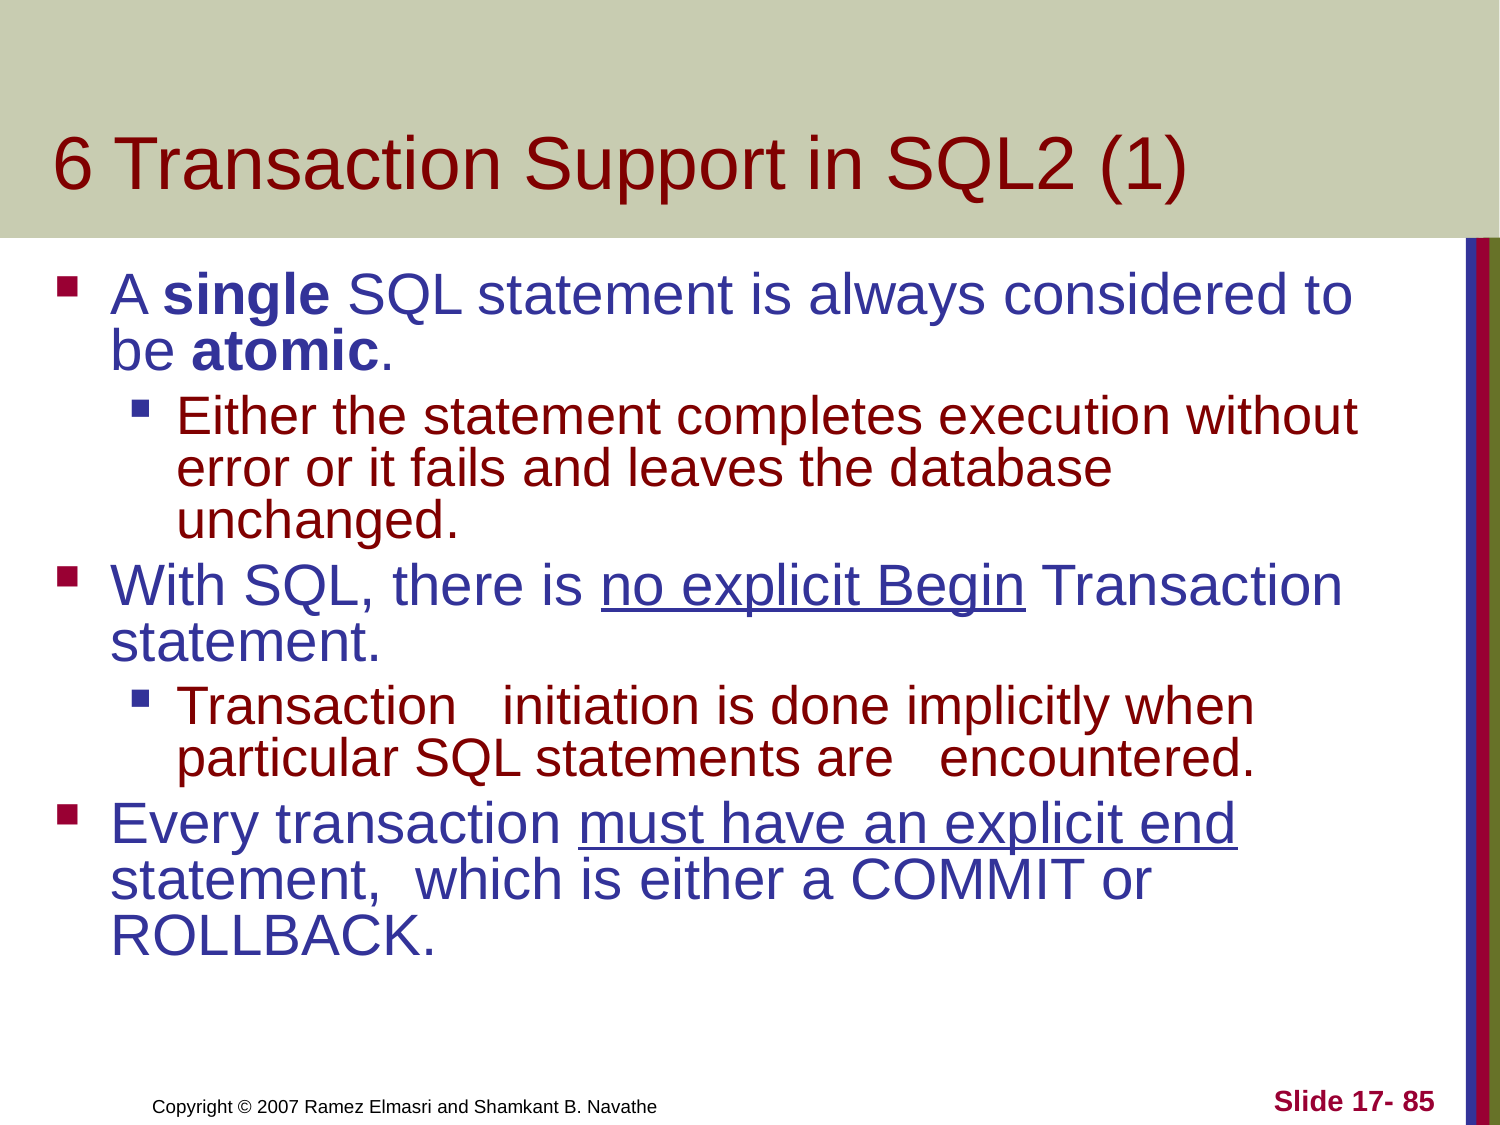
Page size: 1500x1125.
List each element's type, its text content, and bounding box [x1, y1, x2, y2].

list A single SQL statement is always considered to be atomic. Either the statement completes execution without error or it fails and leaves the database unchanged. With SQL, there is no explicit Begin Transaction statement. Transaction initiation is done implicitly when particular SQL statements are encountered. Every transaction must have an explicit end statement, which is either a COMMIT or ROLLBACK. [39, 262, 1401, 1013]
title 6 Transaction Support in SQL2 (1) [37, 49, 1317, 213]
slide_number Slide 17- 85 [1137, 1049, 1451, 1125]
